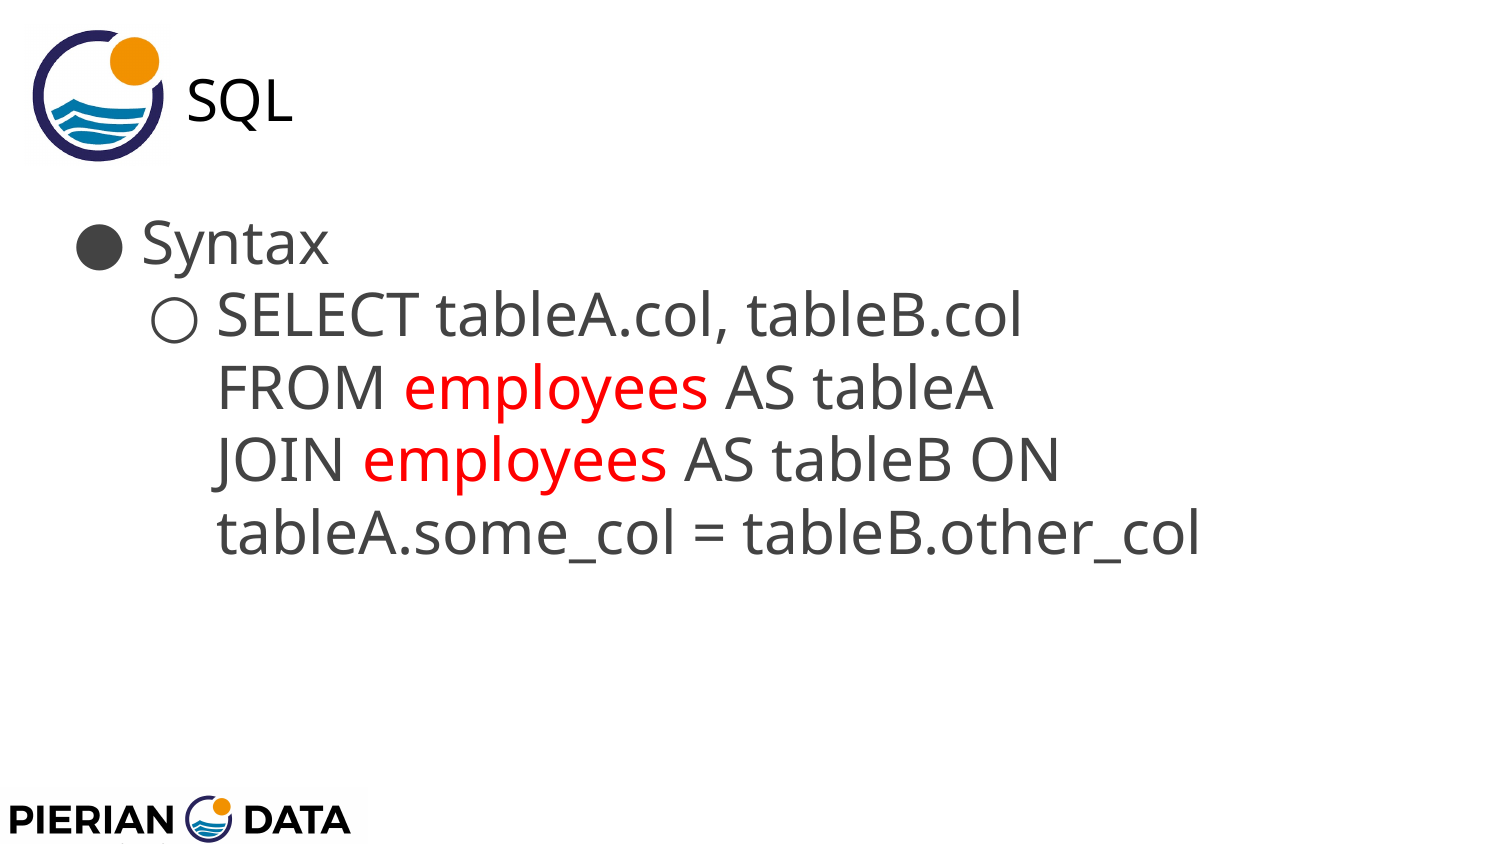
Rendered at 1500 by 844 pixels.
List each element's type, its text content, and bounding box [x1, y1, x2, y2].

title SQL [176, 48, 1449, 143]
picture [24, 24, 172, 167]
picture [0, 787, 368, 844]
list Syntax SELECT tableA.col, tableB.col FROM employees AS tableA JOIN employees AS tableB ON tableA.some_col = tableB.other_col [51, 189, 1476, 750]
